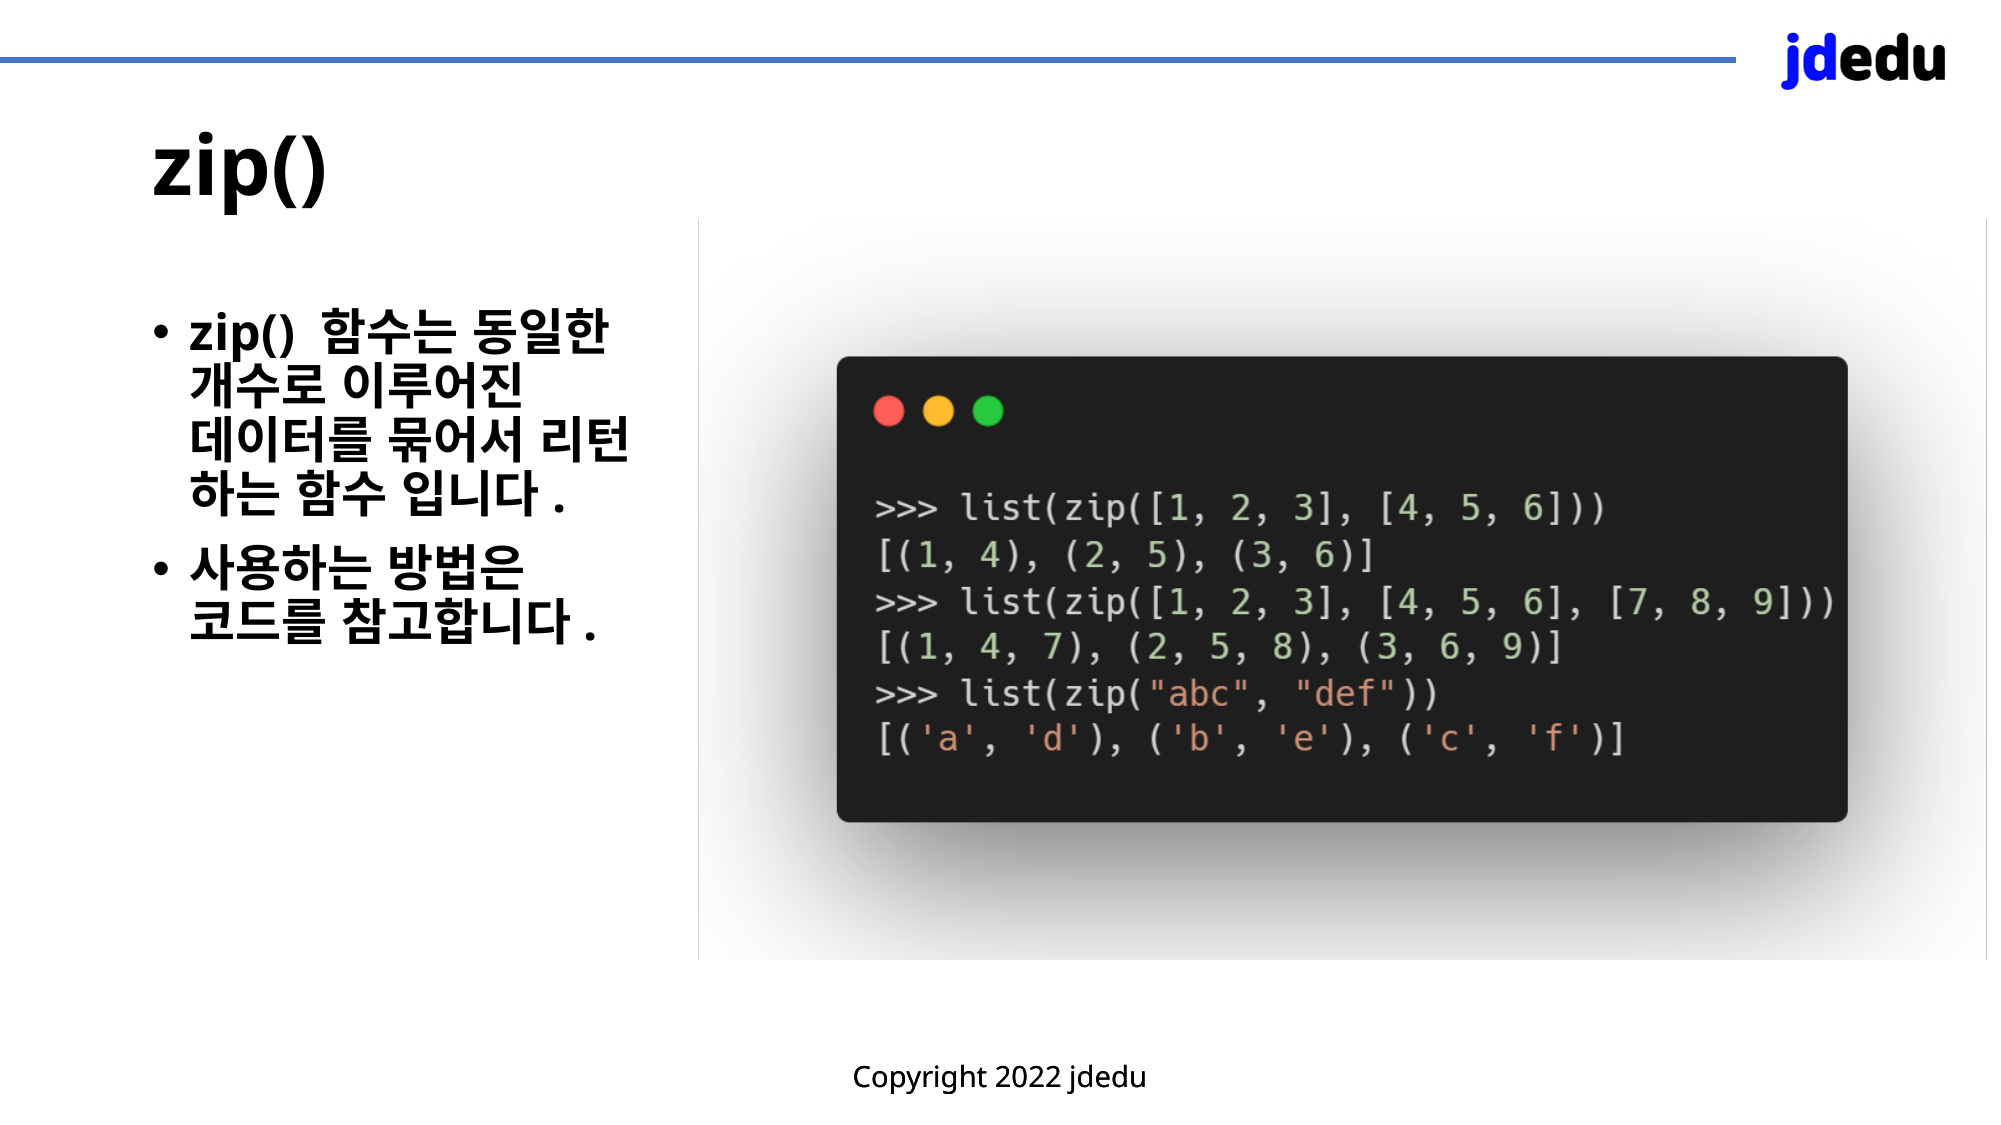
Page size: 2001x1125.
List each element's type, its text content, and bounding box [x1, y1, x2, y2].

picture [1764, 21, 1961, 99]
title zip() [137, 59, 1863, 278]
list zip() 함수는 동일한 개수로 이루어진 데이터를 묶어서 리턴 하는 함수 입니다. 사용하는 방법은 코드를 참고합니다. [137, 299, 658, 1014]
picture [697, 219, 1988, 960]
